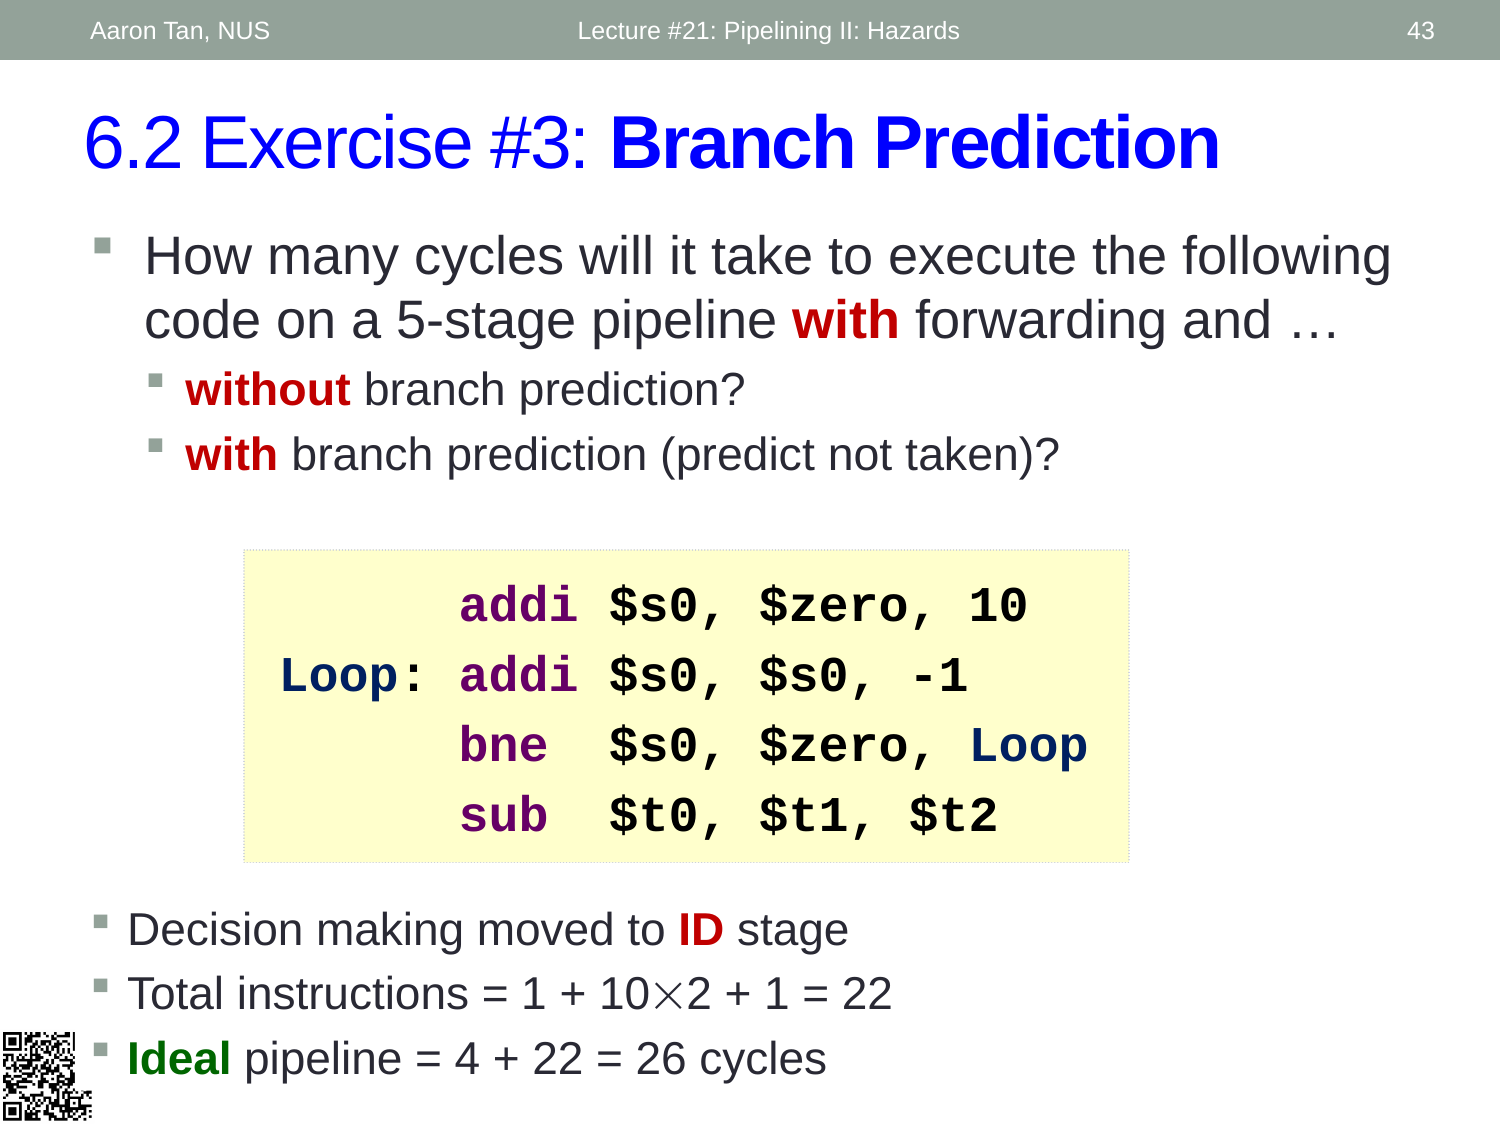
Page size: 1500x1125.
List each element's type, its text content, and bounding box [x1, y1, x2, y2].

slide_number 43 [1308, 3, 1450, 57]
text_box addi $s0, $zero, 10 Loop: addi $s0, $s0, -1 bne $s0, $zero, Loop sub $t0, $t1, $t2 [243, 549, 1129, 863]
footer Lecture #21: Pipelining II: Hazards [562, 3, 1238, 57]
text_box Decision making moved to ID stage Total instructions = 1 + 102 + 1 = 22 Ideal pipeline = 4 + 22 = 26 cycles [74, 892, 1425, 1091]
text_box How many cycles will it take to execute the following code on a 5-stage pipeline with forwarding and … without branch prediction? with branch prediction (predict not taken)? [74, 212, 1425, 550]
slide_number Aaron Tan, NUS [75, 3, 550, 57]
picture [0, 1029, 95, 1124]
title 6.2 Exercise #3: Branch Prediction [68, 86, 1450, 192]
